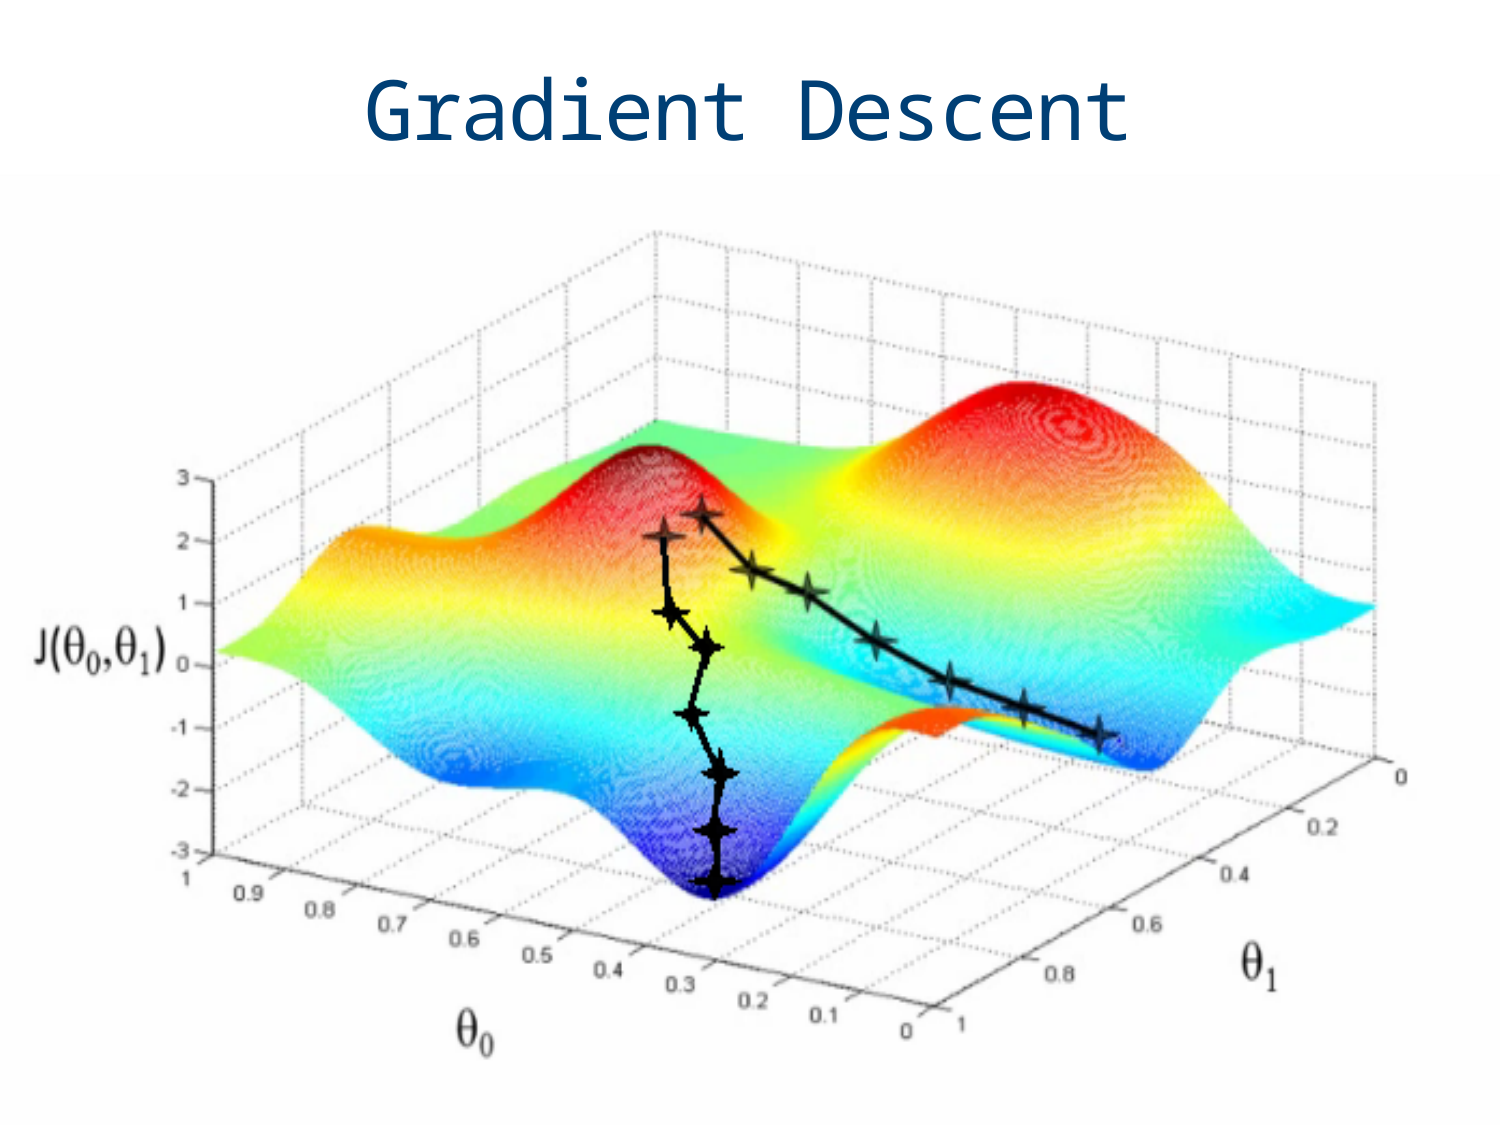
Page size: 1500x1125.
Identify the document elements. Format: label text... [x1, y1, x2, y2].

title Gradient Descent [350, 50, 1150, 165]
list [0, 174, 1500, 1125]
